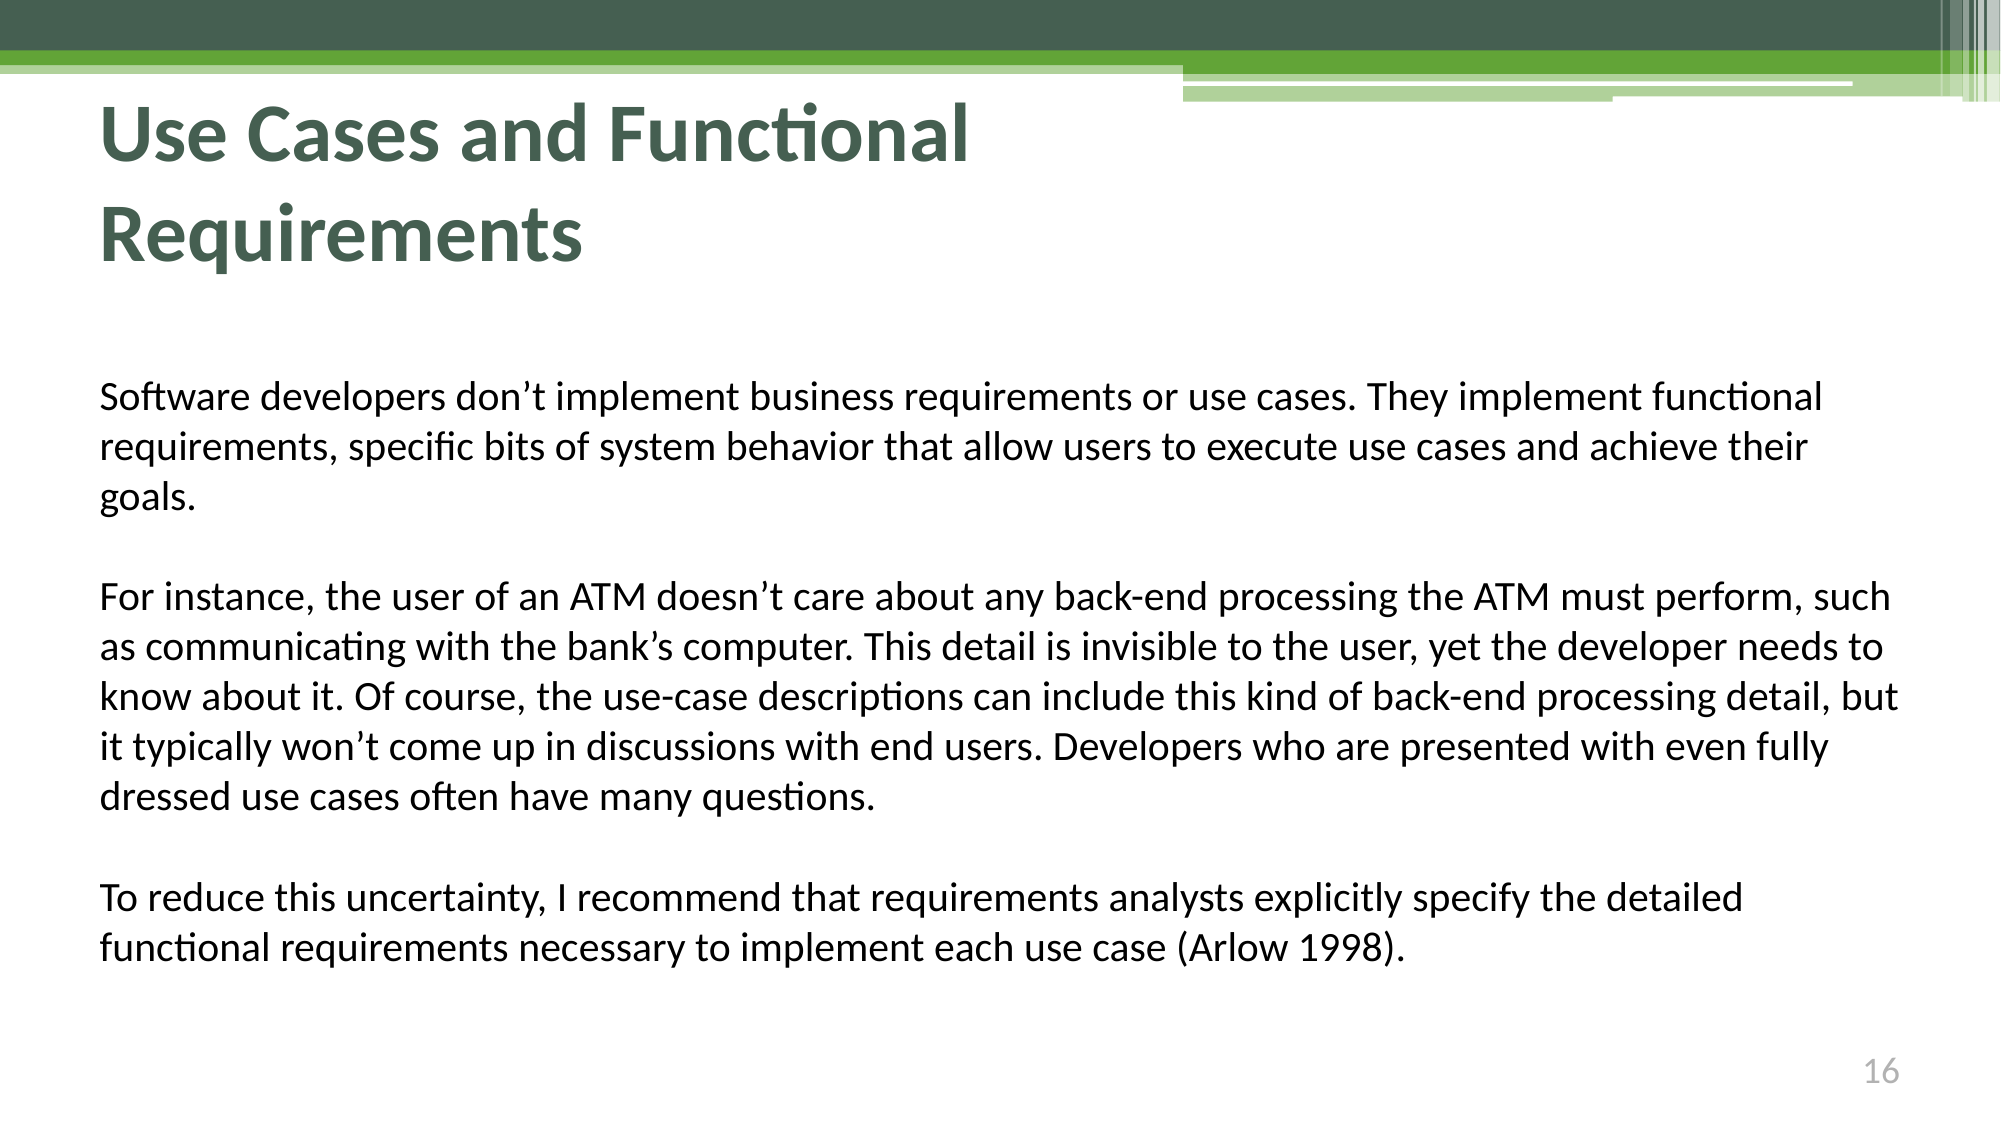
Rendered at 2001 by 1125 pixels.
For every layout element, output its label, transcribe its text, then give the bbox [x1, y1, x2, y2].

slide_number 16 [1440, 1046, 1900, 1103]
list Software developers don’t implement business requirements or use cases. They implement functional requirements, specific bits of system behavior that allow users to execute use cases and achieve their goals. For instance, the user of an ATM doesn’t care about any back-end processing the ATM must perform, such as communicating with the bank’s computer. This detail is invisible to the user, yet the developer needs to know about it. Of course, the use-case descriptions can include this kind of back-end processing detail, but it typically won’t come up in discussions with end users. Developers who are presented with even fully dressed use cases often have many questions. To reduce this uncertainty, I recommend that requirements analysts explicitly specify the detailed functional requirements necessary to implement each use case (Arlow 1998). [99, 368, 1901, 999]
title Use Cases and Functional Requirements [99, 78, 1162, 183]
